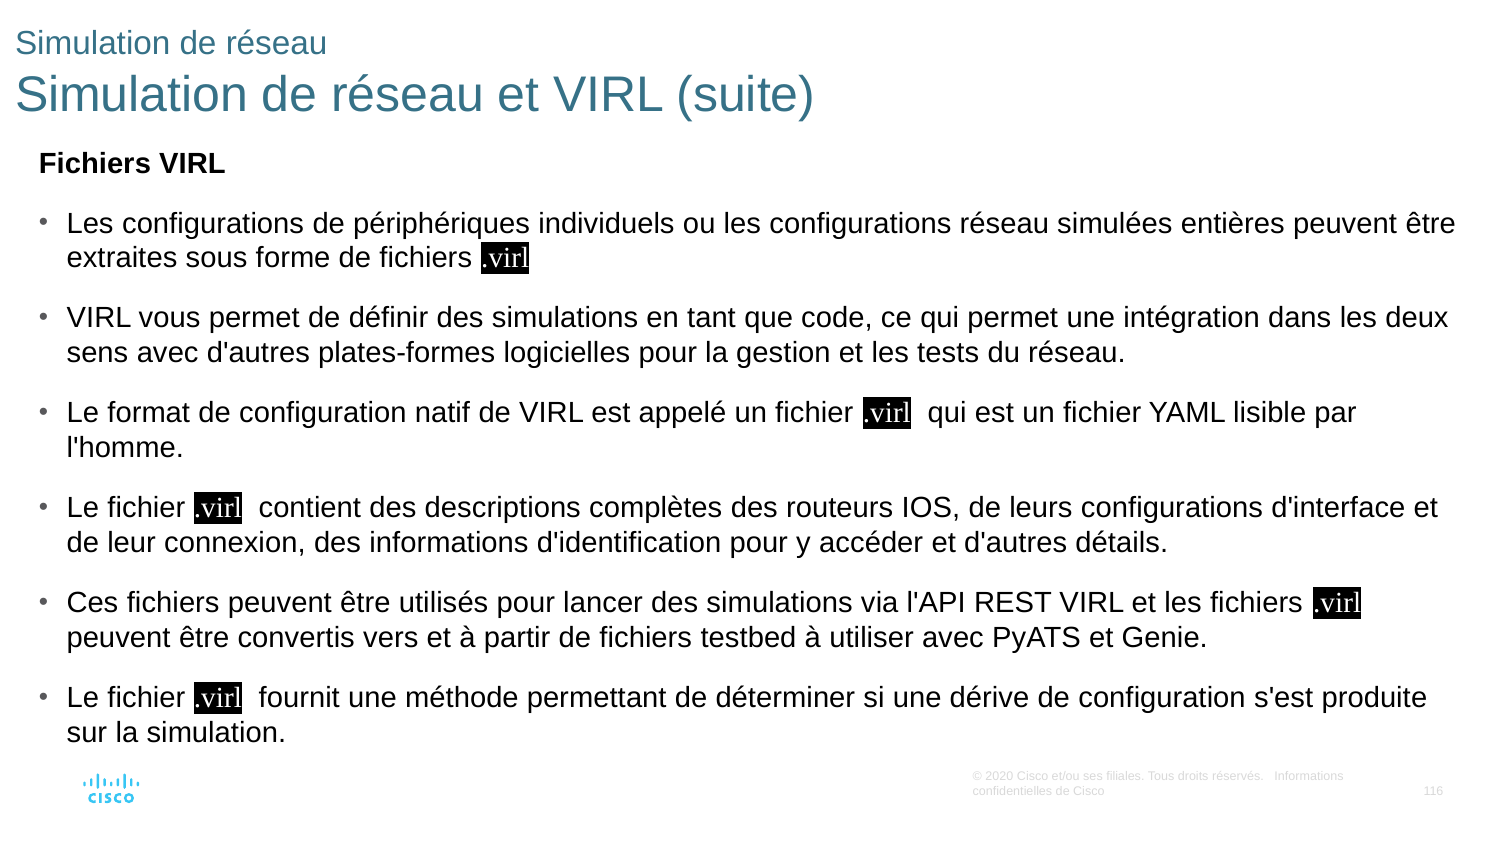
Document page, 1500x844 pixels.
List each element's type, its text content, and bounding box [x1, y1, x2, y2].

list Fichiers VIRL Les configurations de périphériques individuels ou les configurations réseau simulées entières peuvent être extraites sous forme de fichiers .virl VIRL vous permet de définir des simulations en tant que code, ce qui permet une intégration dans les deux sens avec d'autres plates-formes logicielles pour la gestion et les tests du réseau. Le format de configuration natif de VIRL est appelé un fichier .virl qui est un fichier YAML lisible par l'homme. Le fichier .virl contient des descriptions complètes des routeurs IOS, de leurs configurations d'interface et de leur connexion, des informations d'identification pour y accéder et d'autres détails. Ces fichiers peuvent être utilisés pour lancer des simulations via l'API REST VIRL et les fichiers .virl peuvent être convertis vers et à partir de fichiers testbed à utiliser avec PyATS et Genie. Le fichier .virl fournit une méthode permettant de déterminer si une dérive de configuration s'est produite sur la simulation. [23, 136, 1500, 747]
title Simulation de réseau Simulation de réseau et VIRL (suite) [0, 6, 1500, 137]
